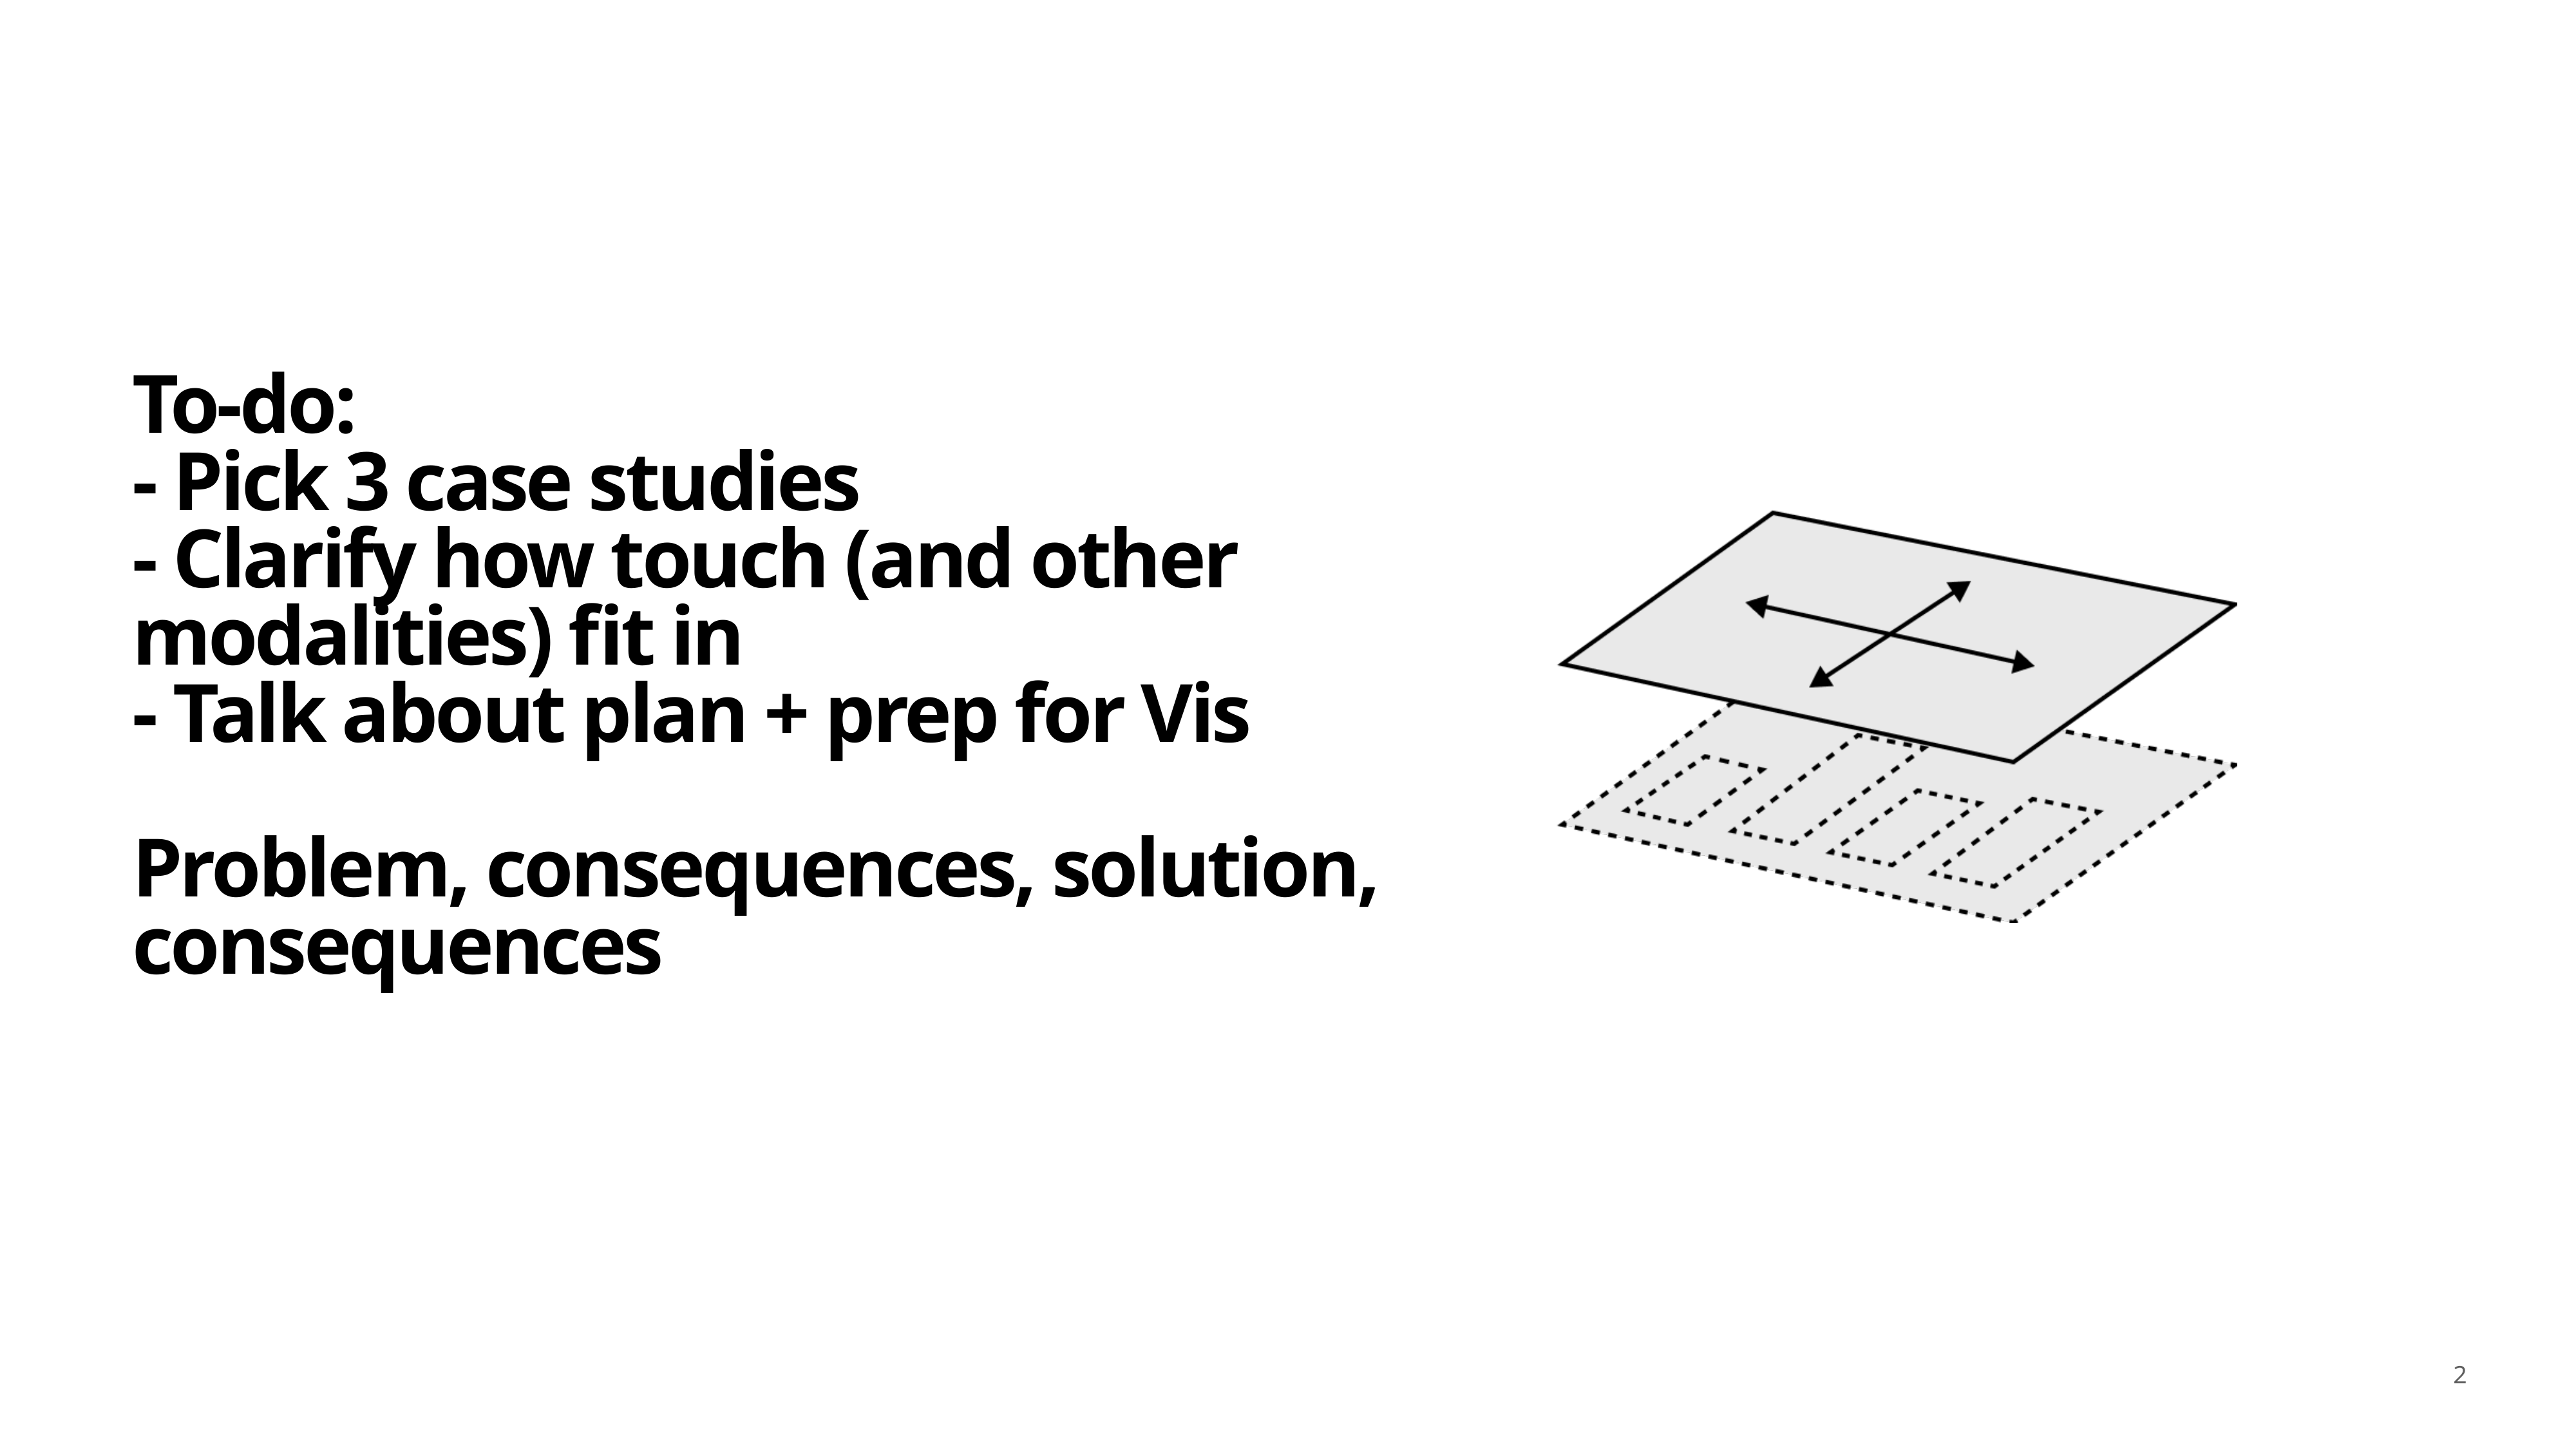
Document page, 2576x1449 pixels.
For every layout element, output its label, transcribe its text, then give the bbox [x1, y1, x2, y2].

picture [1554, 509, 2237, 923]
title To-do: - Pick 3 case studies - Clarify how touch (and other modalities) fit in - Talk about plan + prep for Vis Problem, consequences, solution, consequences [126, 198, 1398, 1259]
text_box 2 [2423, 1354, 2488, 1422]
